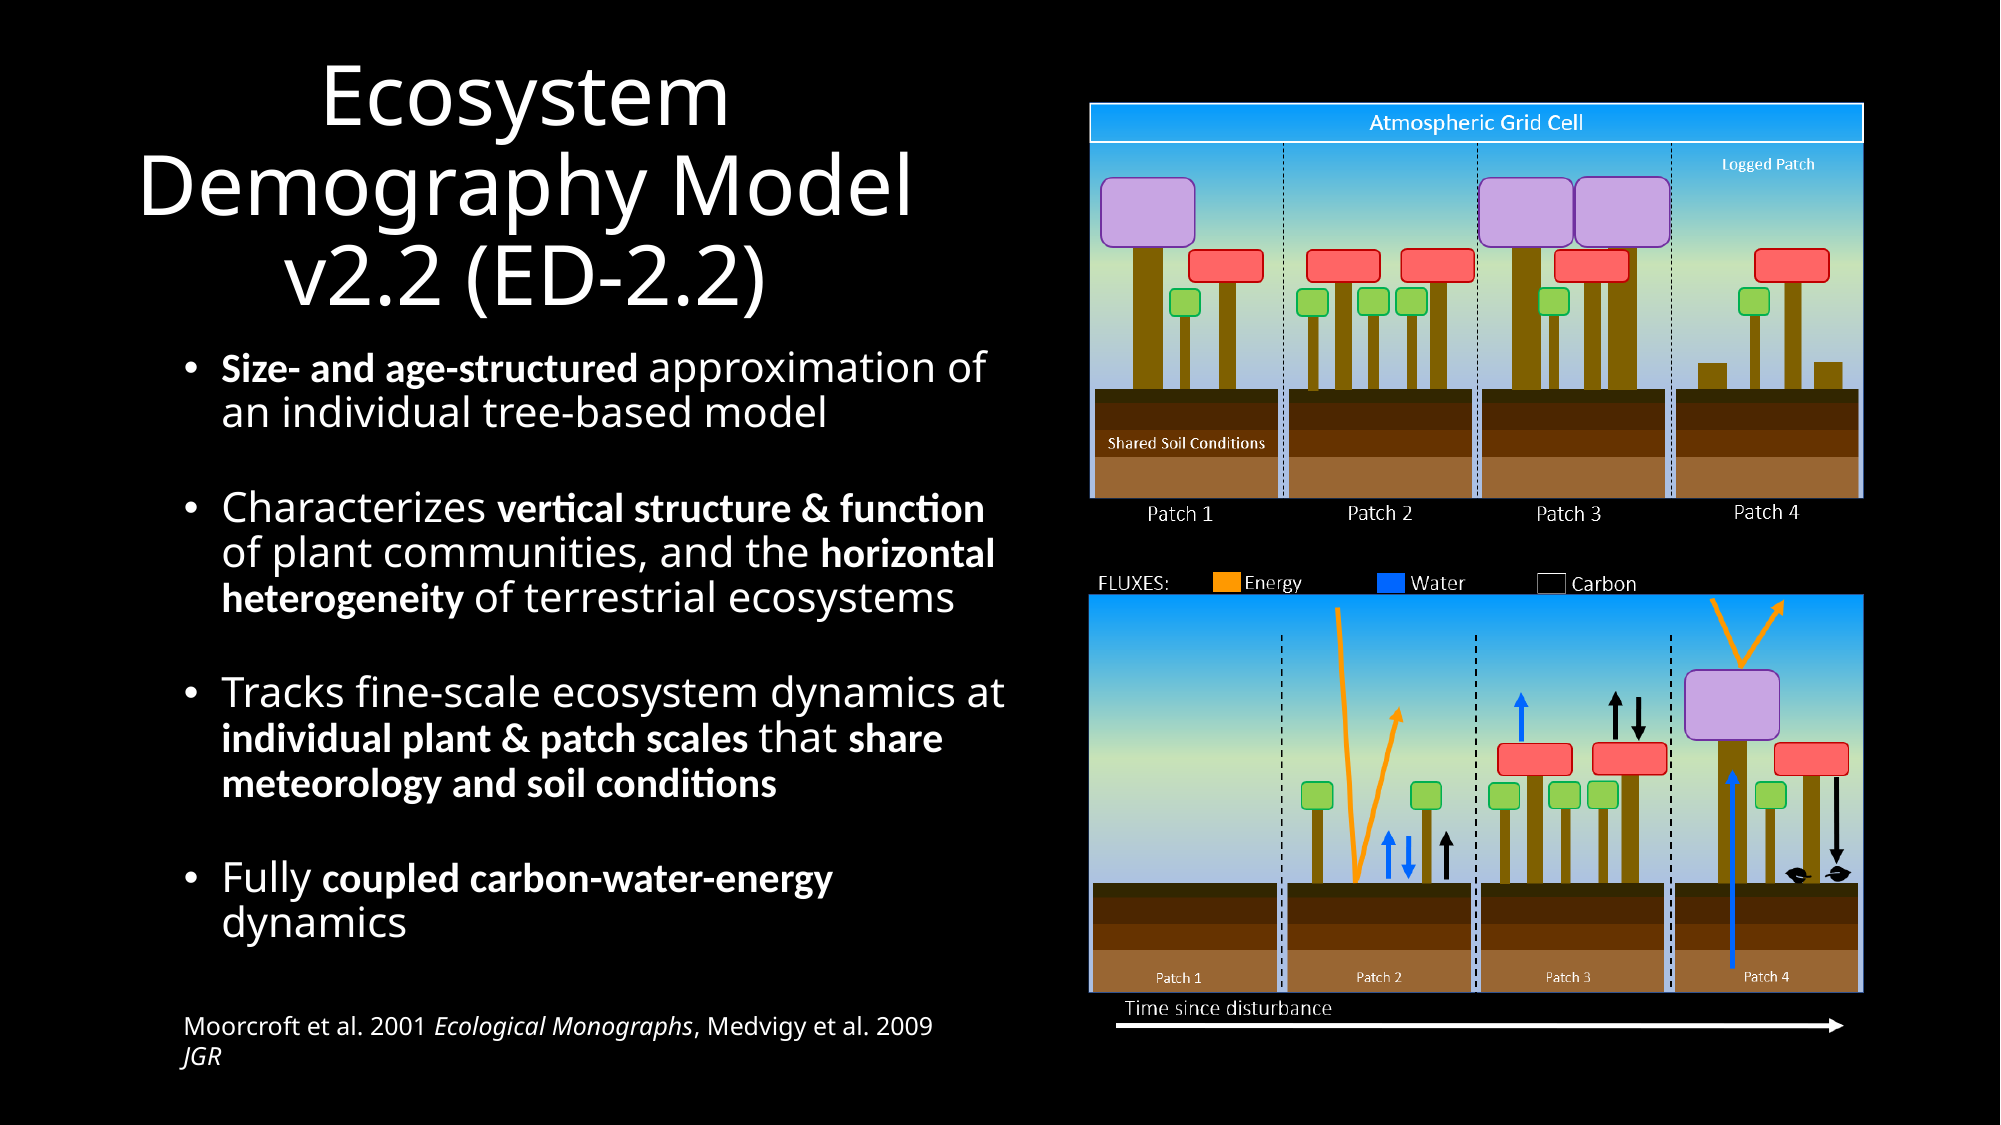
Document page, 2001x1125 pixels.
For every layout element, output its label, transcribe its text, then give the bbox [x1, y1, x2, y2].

text_box Moorcroft et al. 2001 Ecological Monographs, Medvigy et al. 2009 JGR [168, 1003, 962, 1078]
list Size- and age-structured approximation of an individual tree-based model Characterizes vertical structure & function of plant communities, and the horizontal heterogeneity of terrestrial ecosystems Tracks fine-scale ecosystem dynamics at individual plant & patch scales that share meteorology and soil conditions Fully coupled carbon-water-energy dynamics [168, 339, 1031, 972]
title Ecosystem Demography Model v2.2 (ED-2.2) [95, 106, 957, 270]
picture [1077, 570, 1871, 1034]
picture [1084, 94, 1869, 527]
